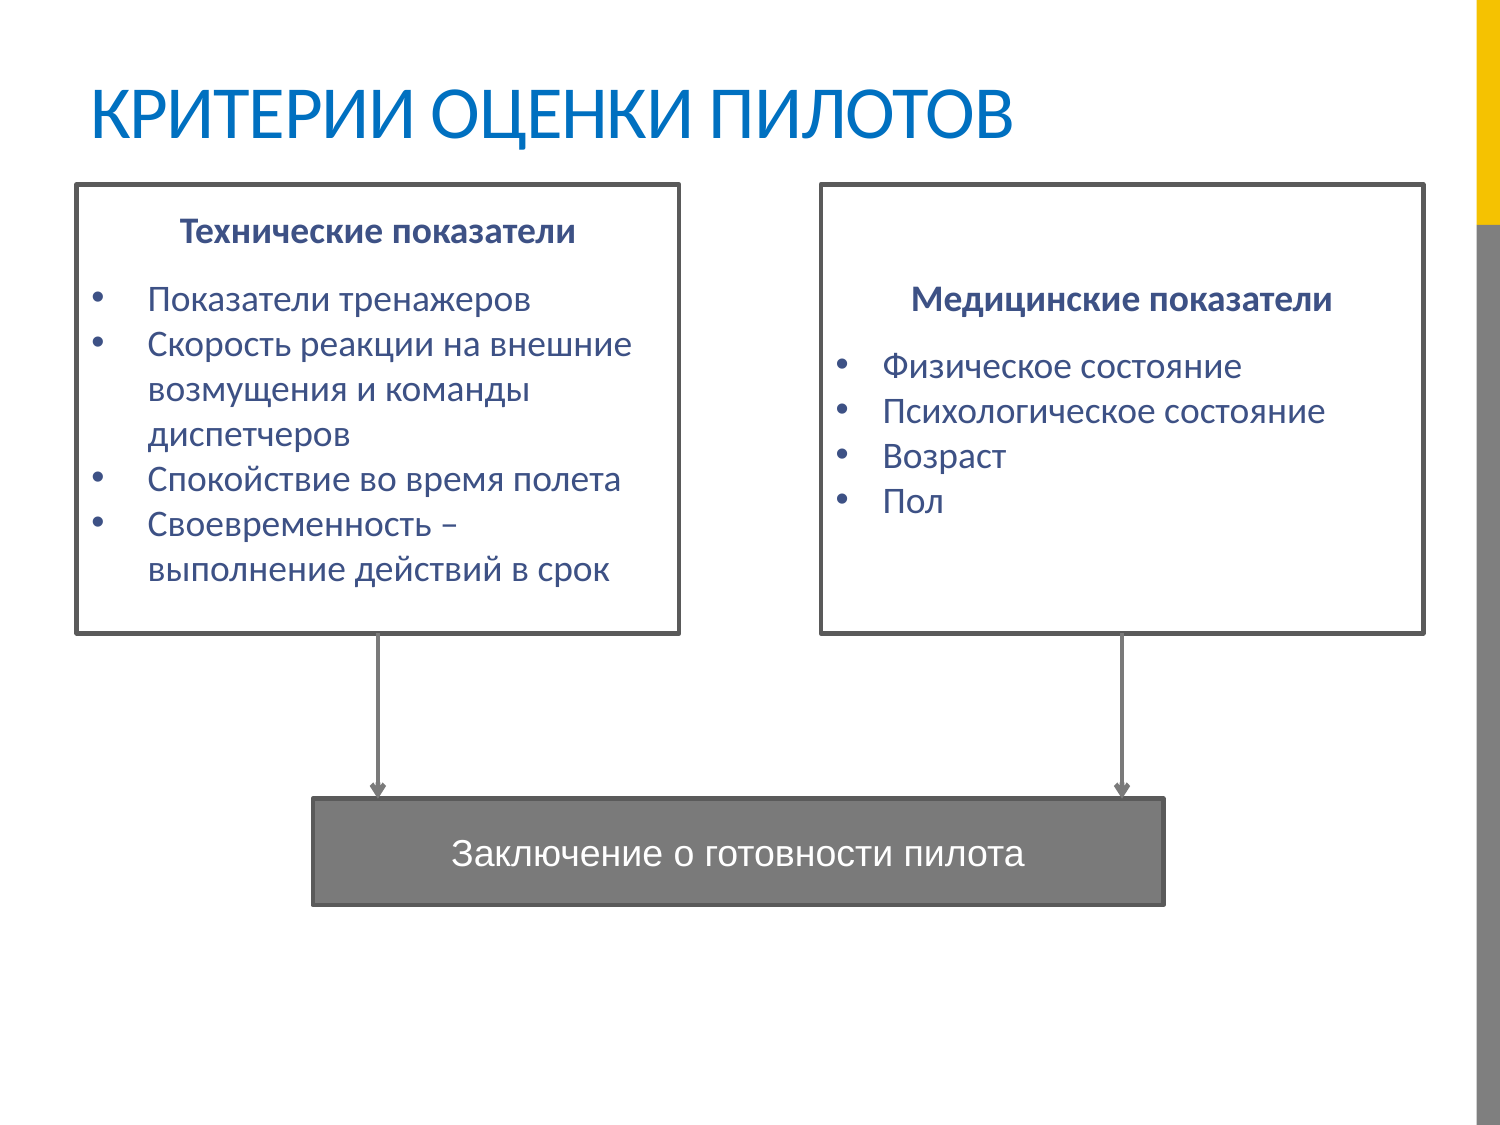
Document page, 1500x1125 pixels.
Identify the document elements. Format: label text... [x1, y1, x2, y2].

text_box Заключение о готовности пилота [311, 796, 1166, 907]
title Критерии оценки пилотов [75, 25, 1176, 161]
text_box Медицинские показатели Физическое состояние Психологическое состояние Возраст Пол [819, 182, 1426, 636]
text_box Технические показатели Показатели тренажеров Скорость реакции на внешние возмущения и команды диспетчеров Спокойствие во время полета Своевременность – выполнение действий в срок [74, 182, 681, 636]
